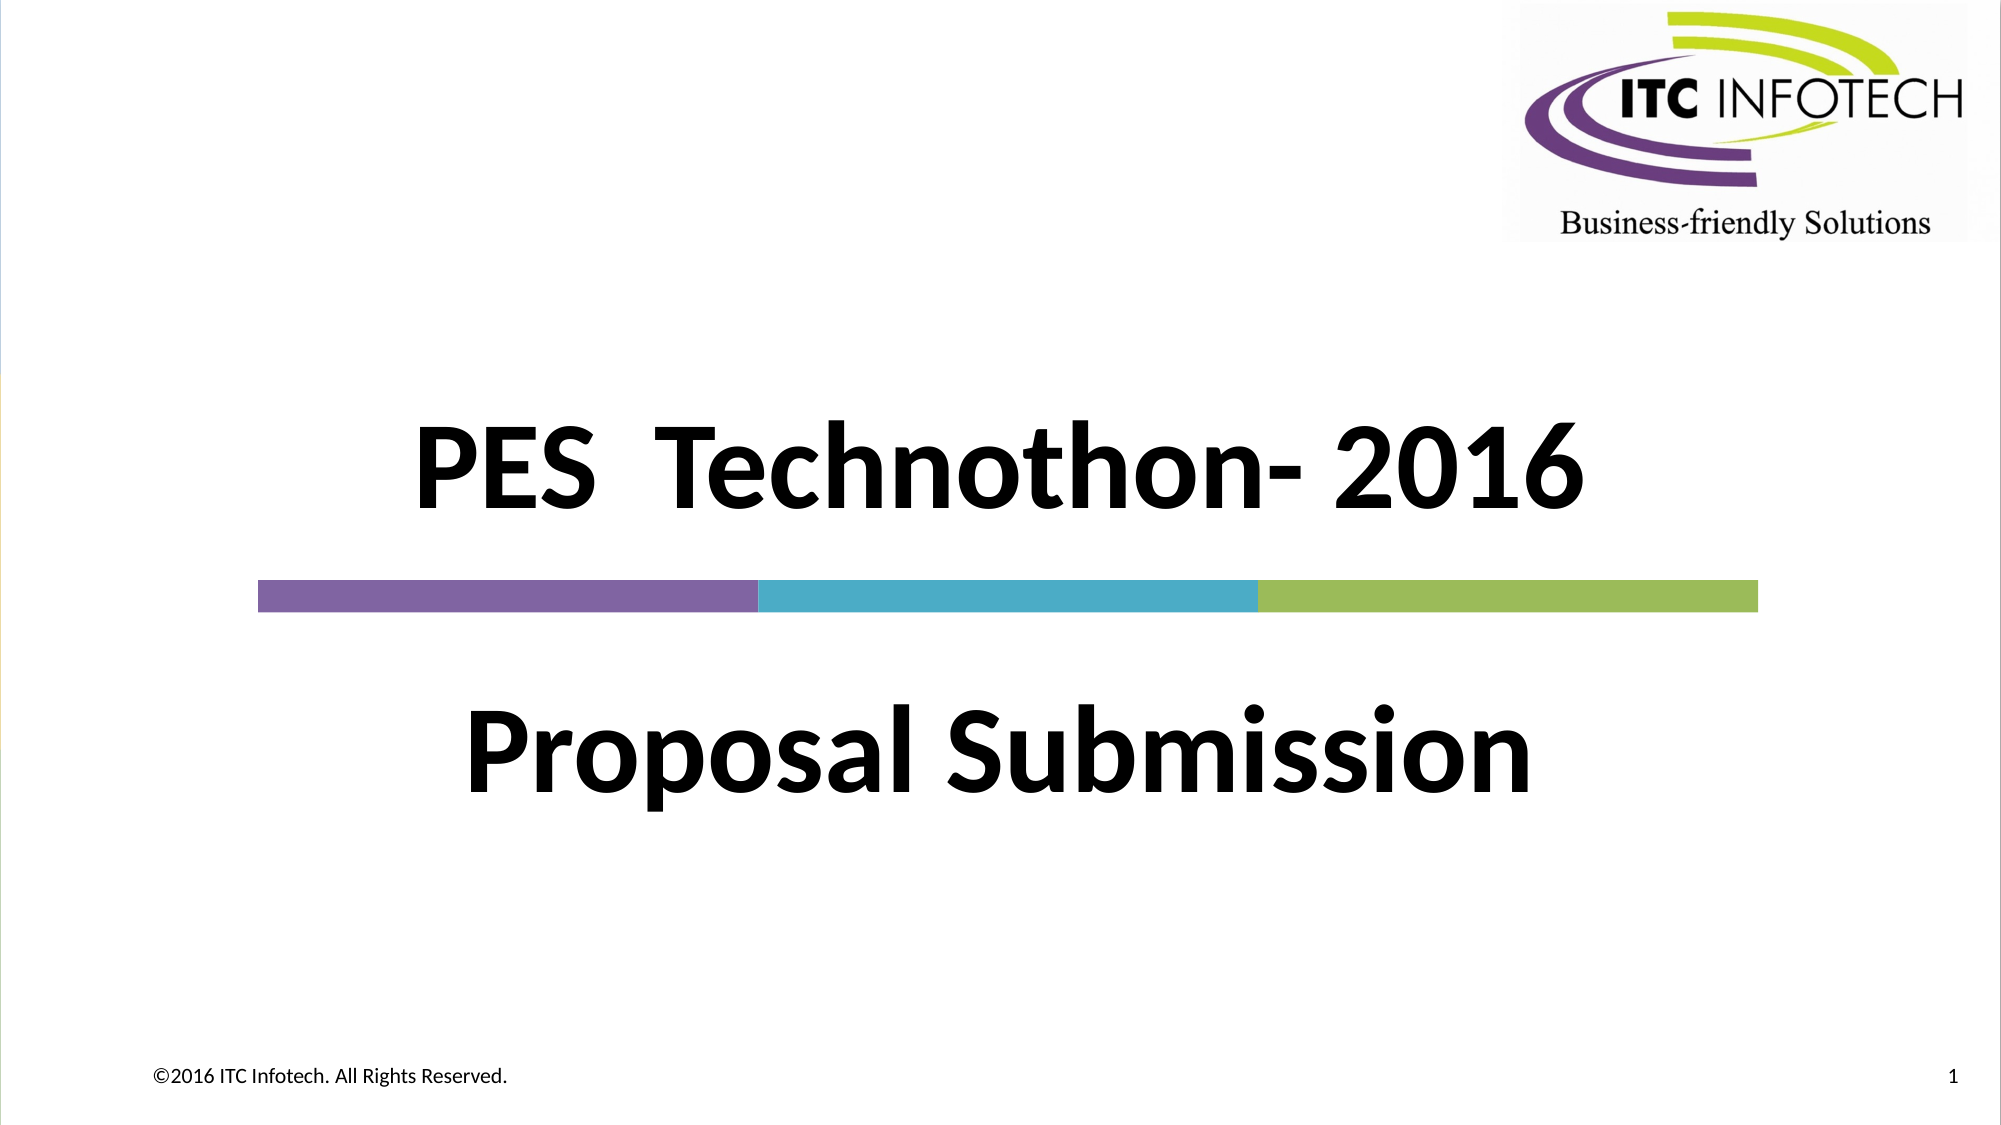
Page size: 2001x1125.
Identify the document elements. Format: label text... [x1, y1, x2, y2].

text_box Proposal Submission [249, 657, 1750, 825]
picture [1502, 0, 2001, 1125]
slide_number 1 [1908, 1044, 1974, 1105]
title PES Technothon- 2016 [249, 373, 1750, 542]
footer ©2016 ITC Infotech. All Rights Reserved. [137, 1044, 613, 1105]
